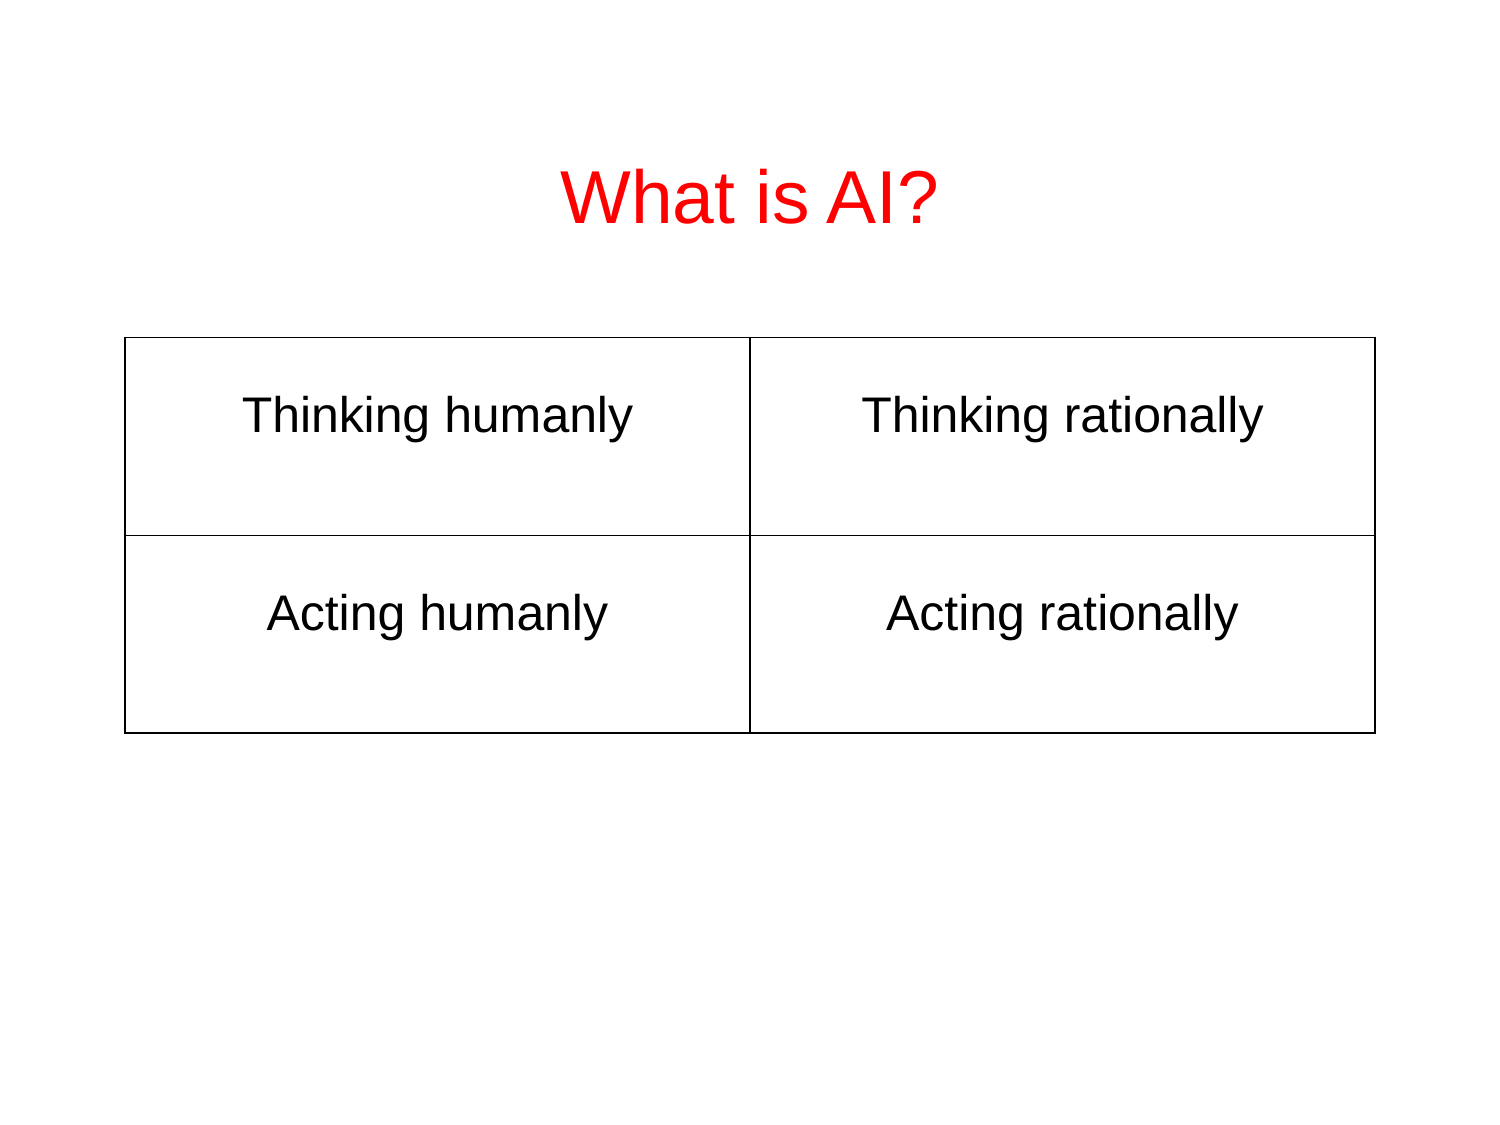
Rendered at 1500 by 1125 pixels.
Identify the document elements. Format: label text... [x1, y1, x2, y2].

title What is AI? [112, 99, 1388, 288]
table_cell Acting rationally [751, 536, 1374, 732]
table_cell Acting humanly [126, 536, 749, 732]
table_header Thinking humanly [126, 338, 749, 535]
table_header Thinking rationally [751, 338, 1374, 535]
